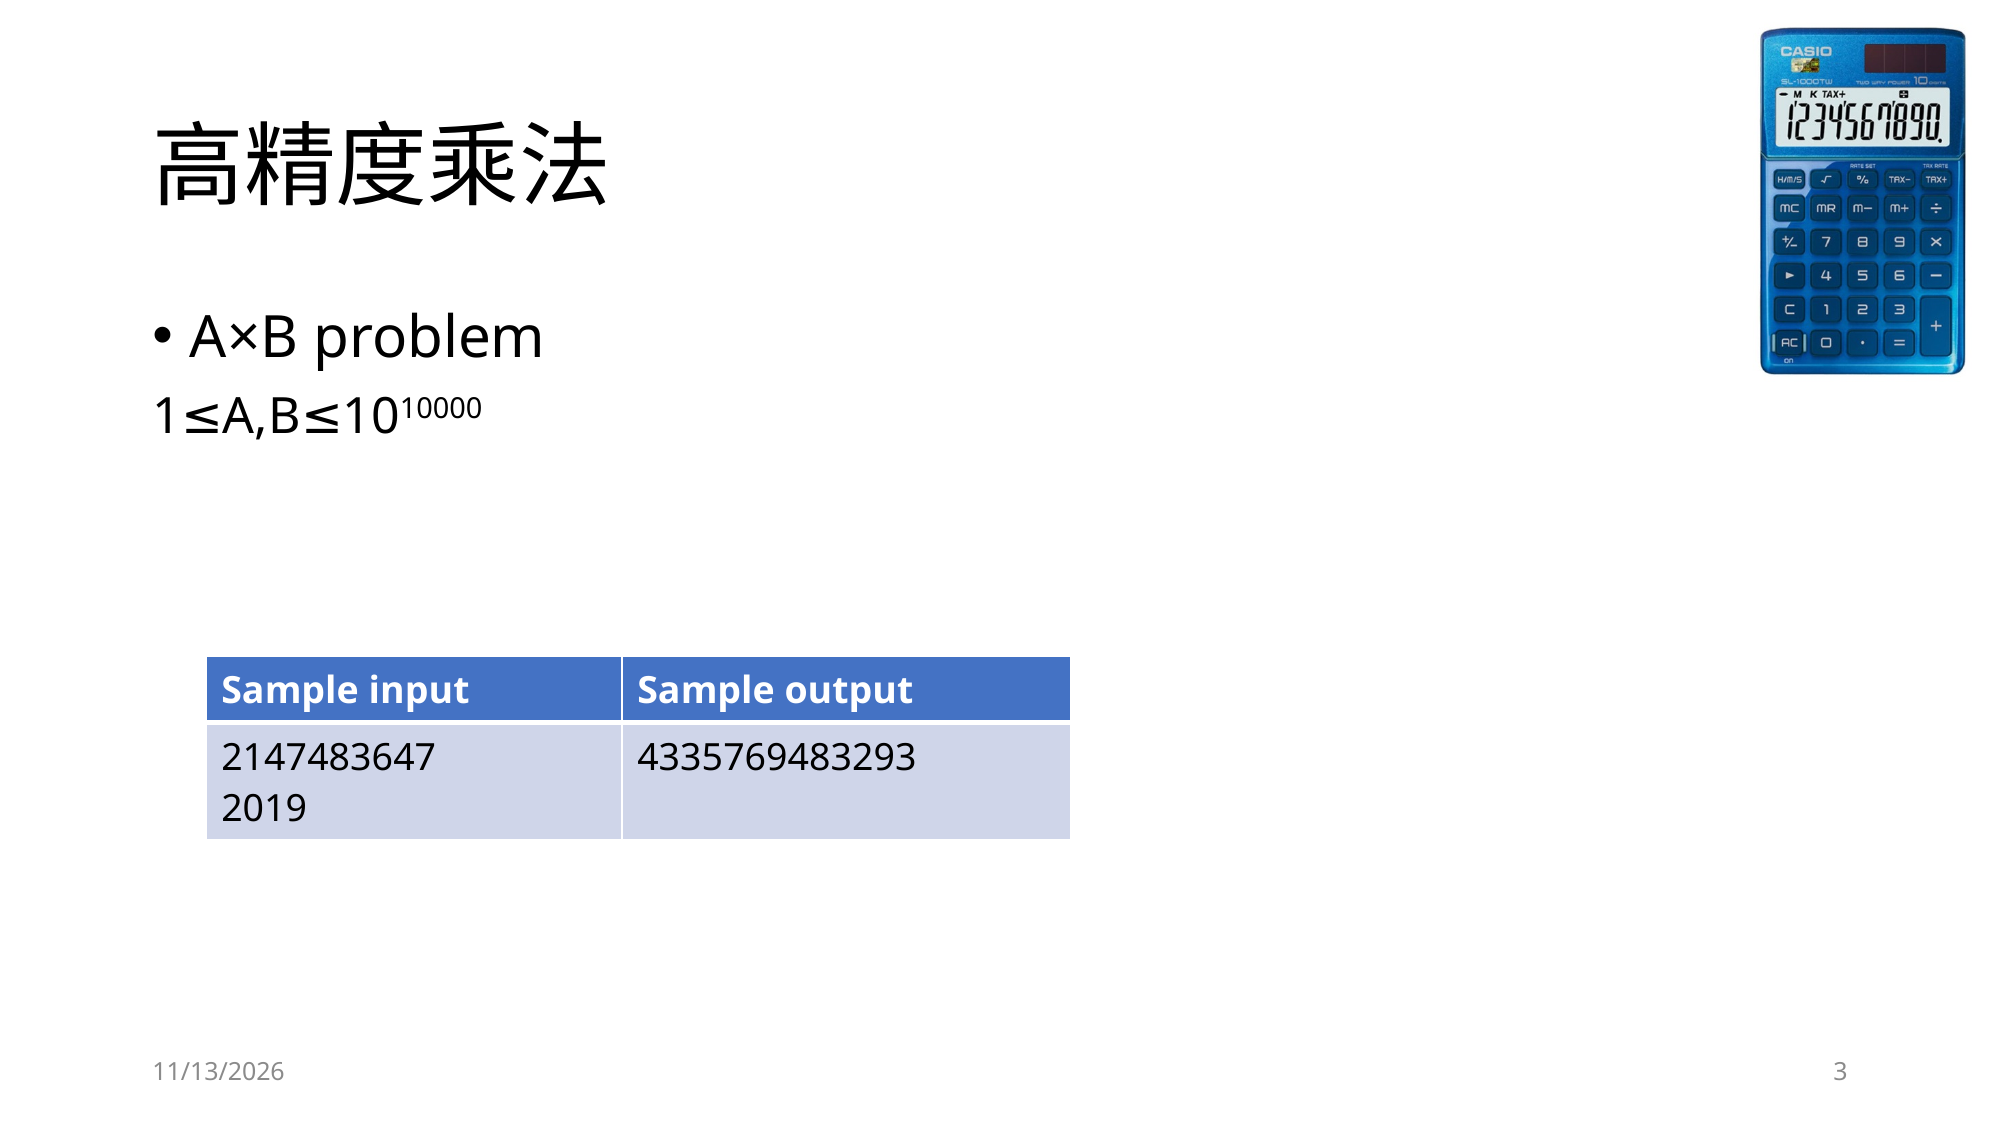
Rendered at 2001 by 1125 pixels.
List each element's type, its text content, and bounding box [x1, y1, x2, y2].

title 高精度乘法 [137, 59, 1751, 278]
table_header Sample input [207, 657, 621, 720]
list A×B problem 1≤A,B≤1010000 [137, 299, 1863, 1014]
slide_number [137, 1042, 588, 1103]
slide_number 3 [1412, 1042, 1863, 1103]
table_cell 4335769483293 [623, 725, 1070, 839]
table_cell 2147483647 2019 [207, 725, 621, 839]
table_header Sample output [623, 657, 1070, 720]
picture [1751, 22, 1974, 382]
